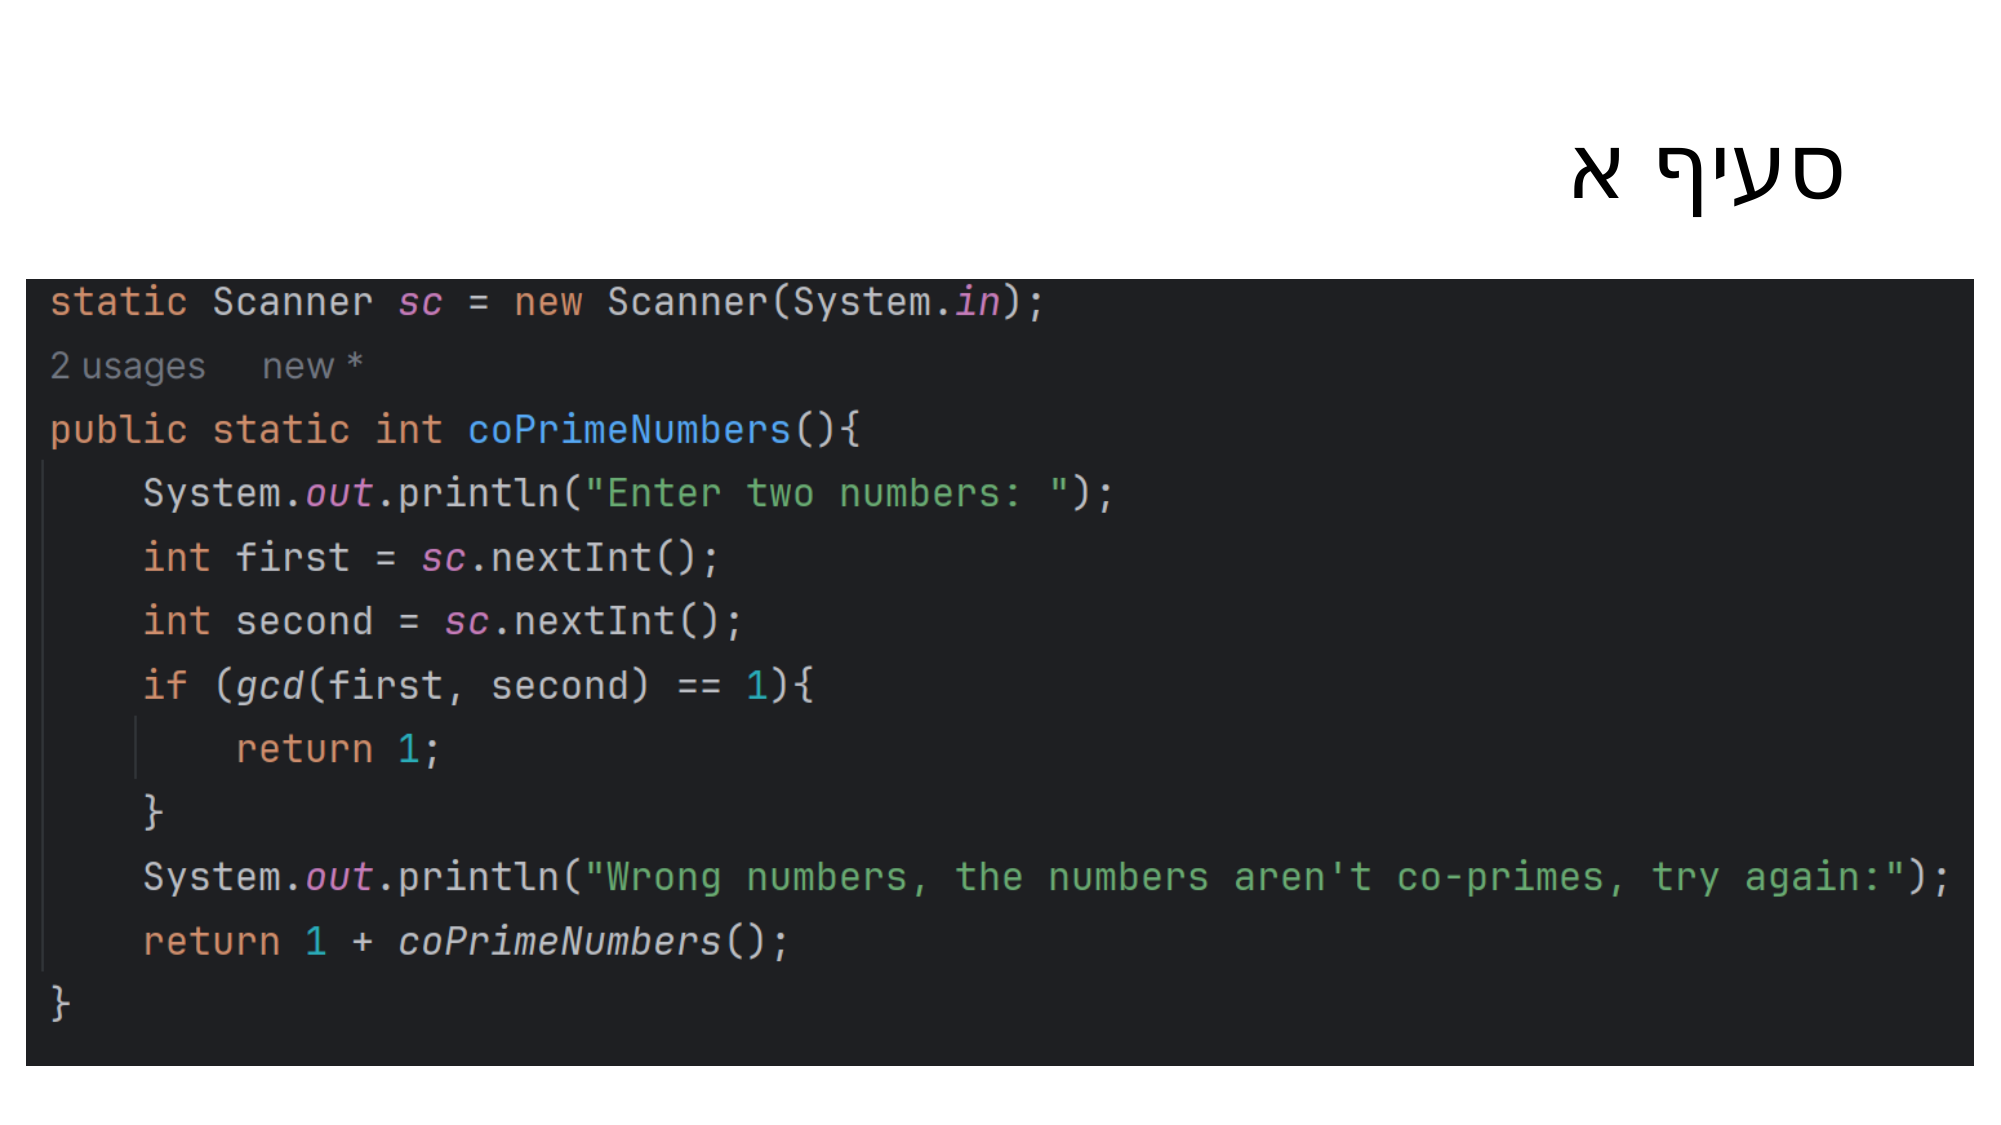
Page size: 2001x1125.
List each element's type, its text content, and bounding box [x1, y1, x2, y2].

picture [26, 279, 1974, 1066]
title סעיף א [137, 59, 1863, 278]
